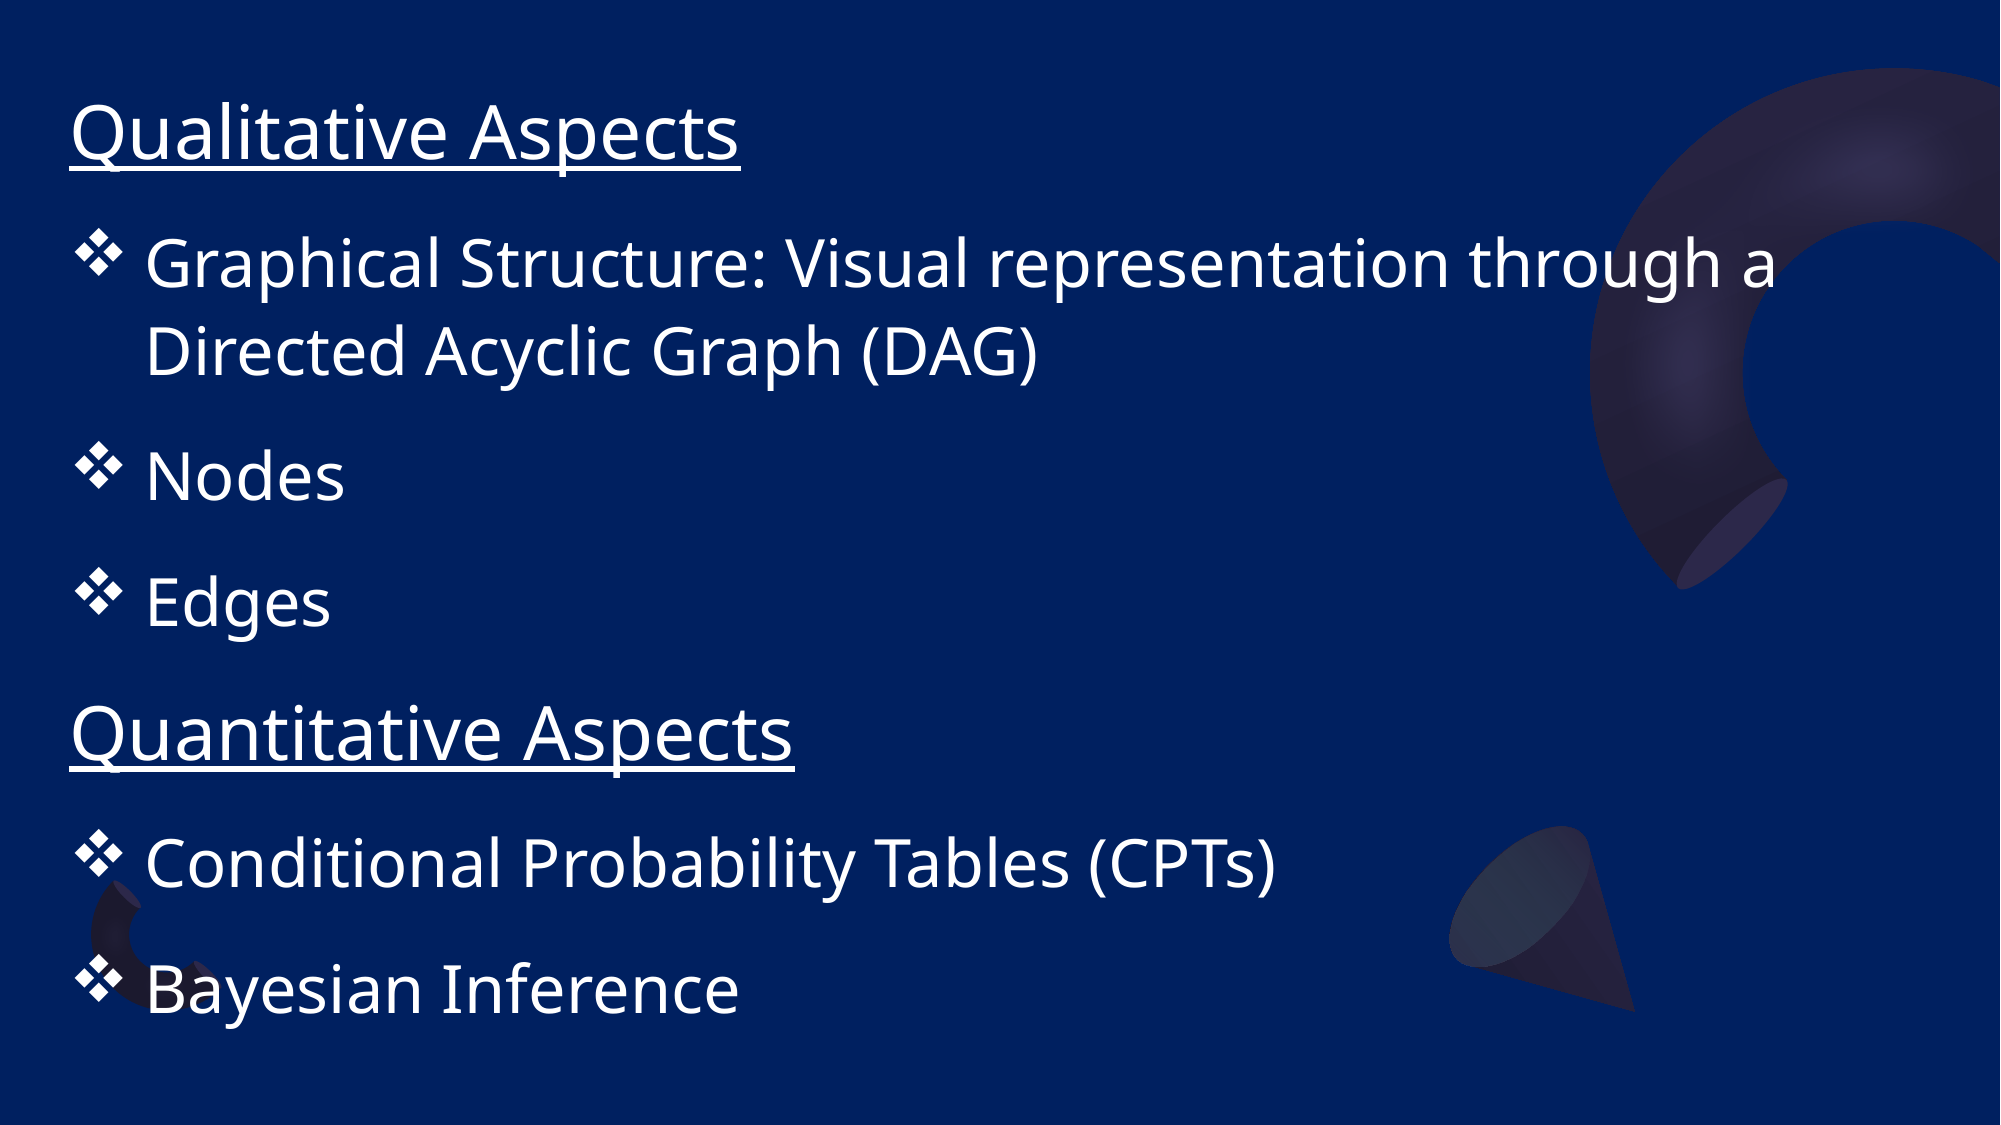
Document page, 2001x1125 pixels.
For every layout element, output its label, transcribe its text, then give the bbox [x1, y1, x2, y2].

list Qualitative Aspects Graphical Structure: Visual representation through a Directed Acyclic Graph (DAG) Nodes Edges Quantitative Aspects Conditional Probability Tables (CPTs) Bayesian Inference [69, 76, 1930, 996]
